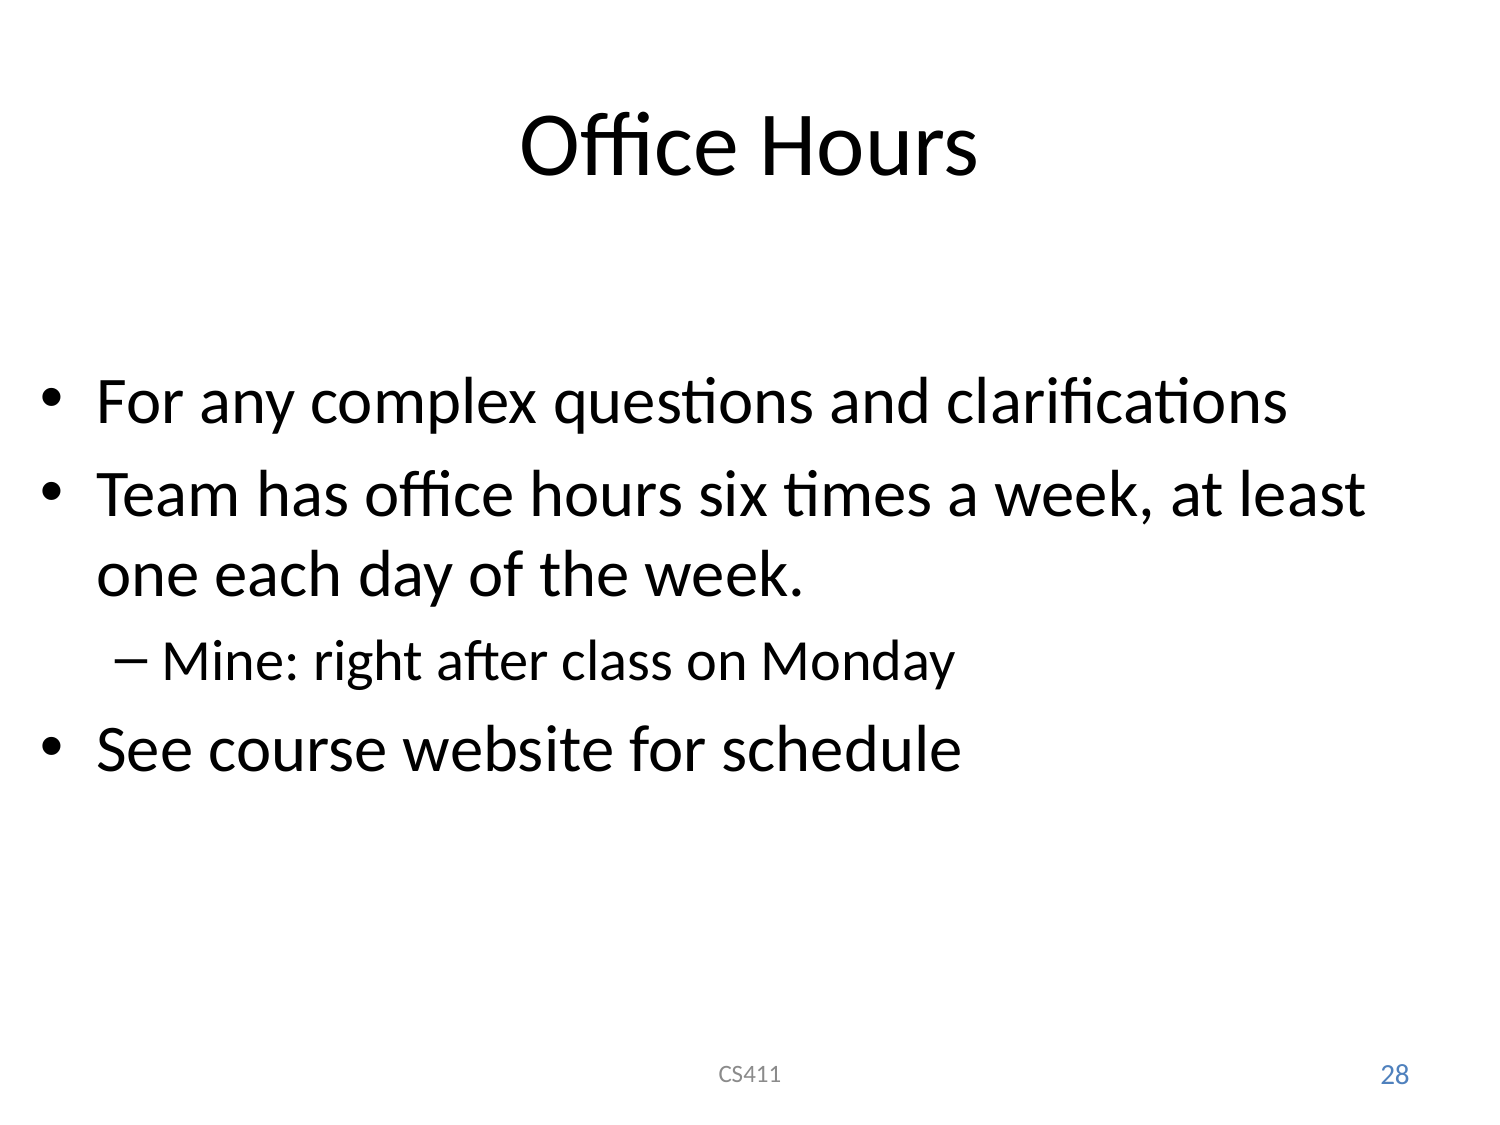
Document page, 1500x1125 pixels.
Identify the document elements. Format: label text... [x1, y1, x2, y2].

title Office Hours [75, 45, 1425, 162]
footer CS411 [512, 1042, 988, 1103]
slide_number 28 [1074, 1042, 1425, 1103]
list For any complex questions and clarifications Team has office hours six times a week, at least one each day of the week. Mine: right after class on Monday See course website for schedule [24, 162, 1500, 1063]
